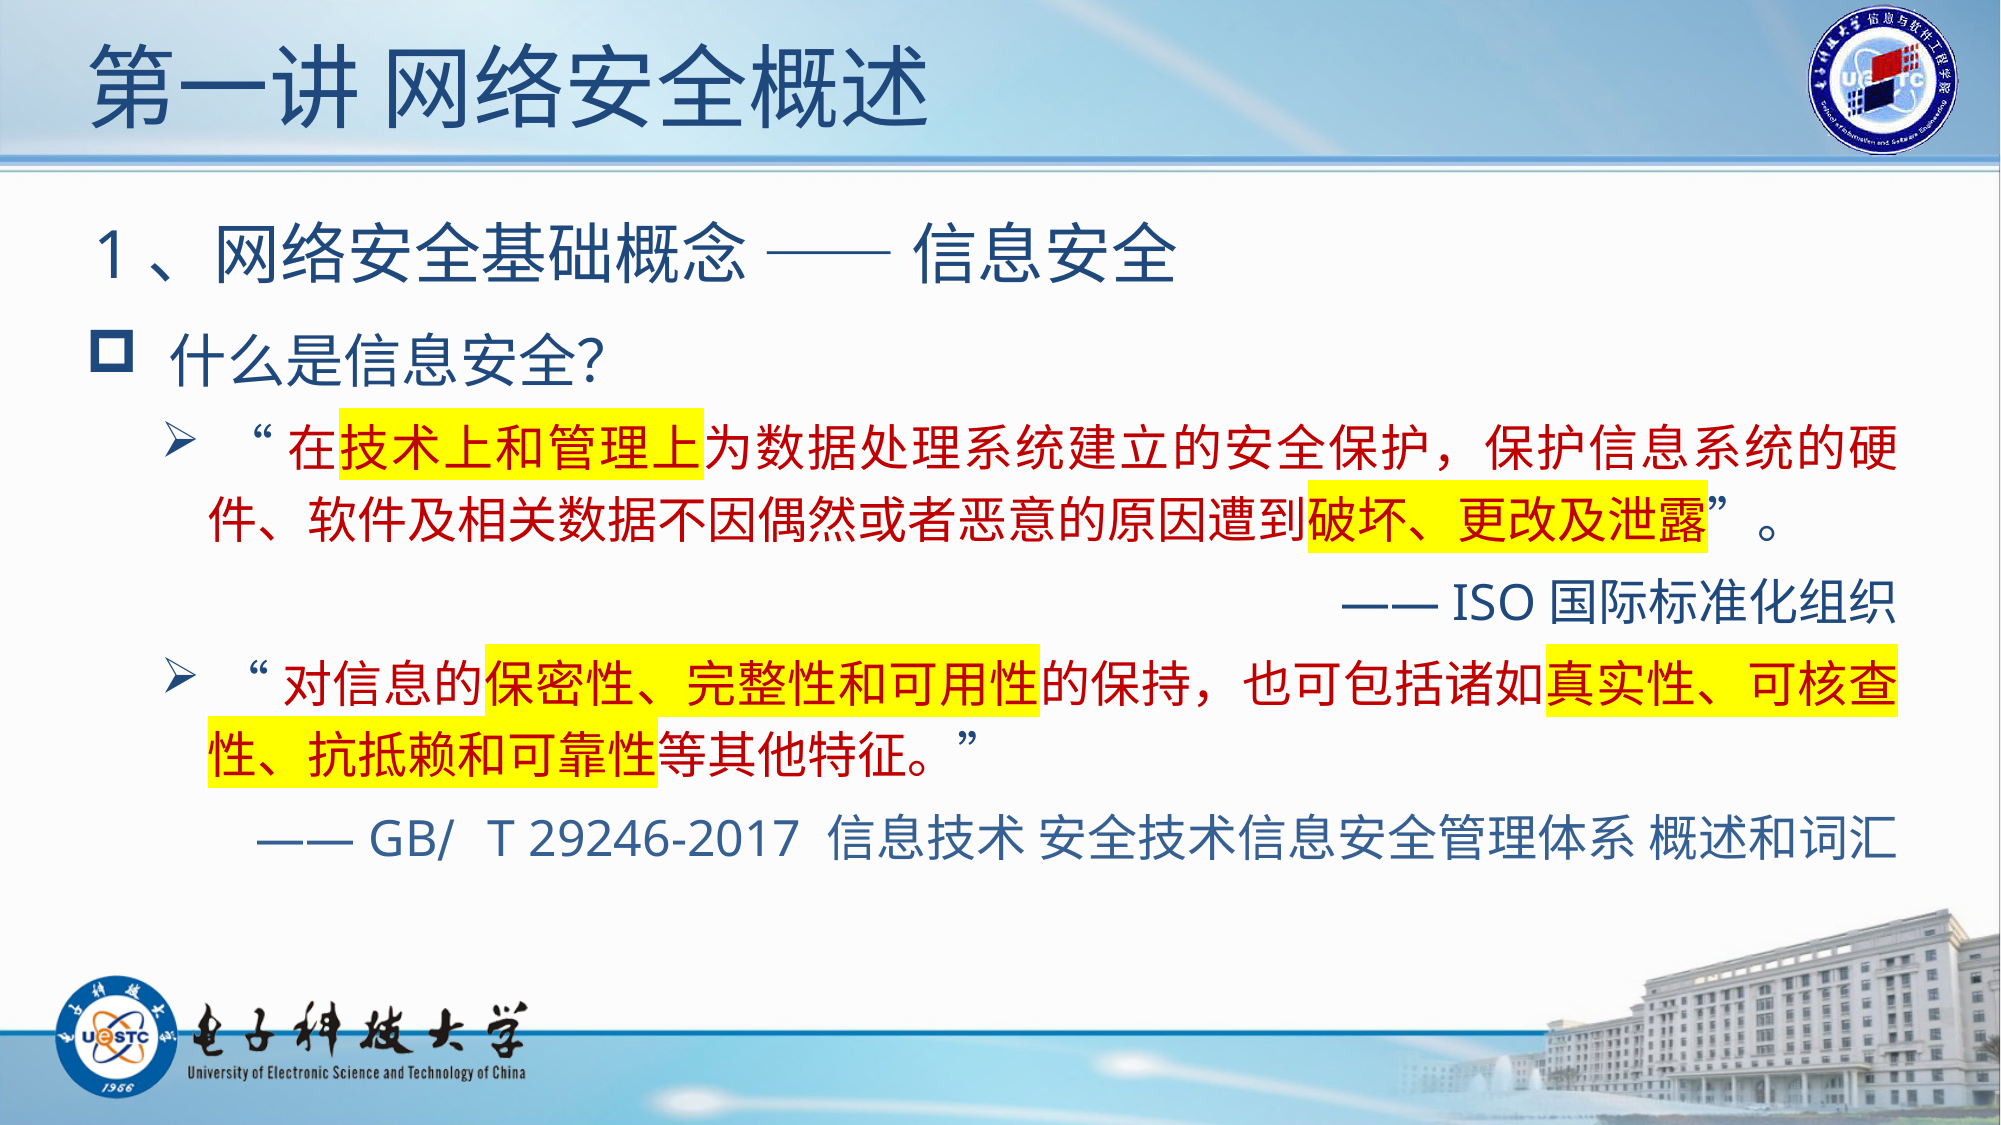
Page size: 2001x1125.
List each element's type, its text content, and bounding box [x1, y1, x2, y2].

title 第一讲 网络安全概述 [70, 12, 1725, 159]
list 什么是信息安全？ “在技术上和管理上为数据处理系统建立的安全保护，保护信息系统的硬件、软件及相关数据不因偶然或者恶意的原因遭到破坏、更改及泄露”。 —— ISO国际标准化组织 “对信息的保密性、完整性和可用性的保持，也可包括诸如真实性、可核查性、抗抵赖和可靠性等其他特征。” —— GB∕T 29246-2017 信息技术 安全技术信息安全管理体系 概述和词汇 [70, 302, 1914, 965]
picture [0, 0, 2001, 1125]
text_box 1、网络安全基础概念 —— 信息安全 [78, 204, 1194, 300]
